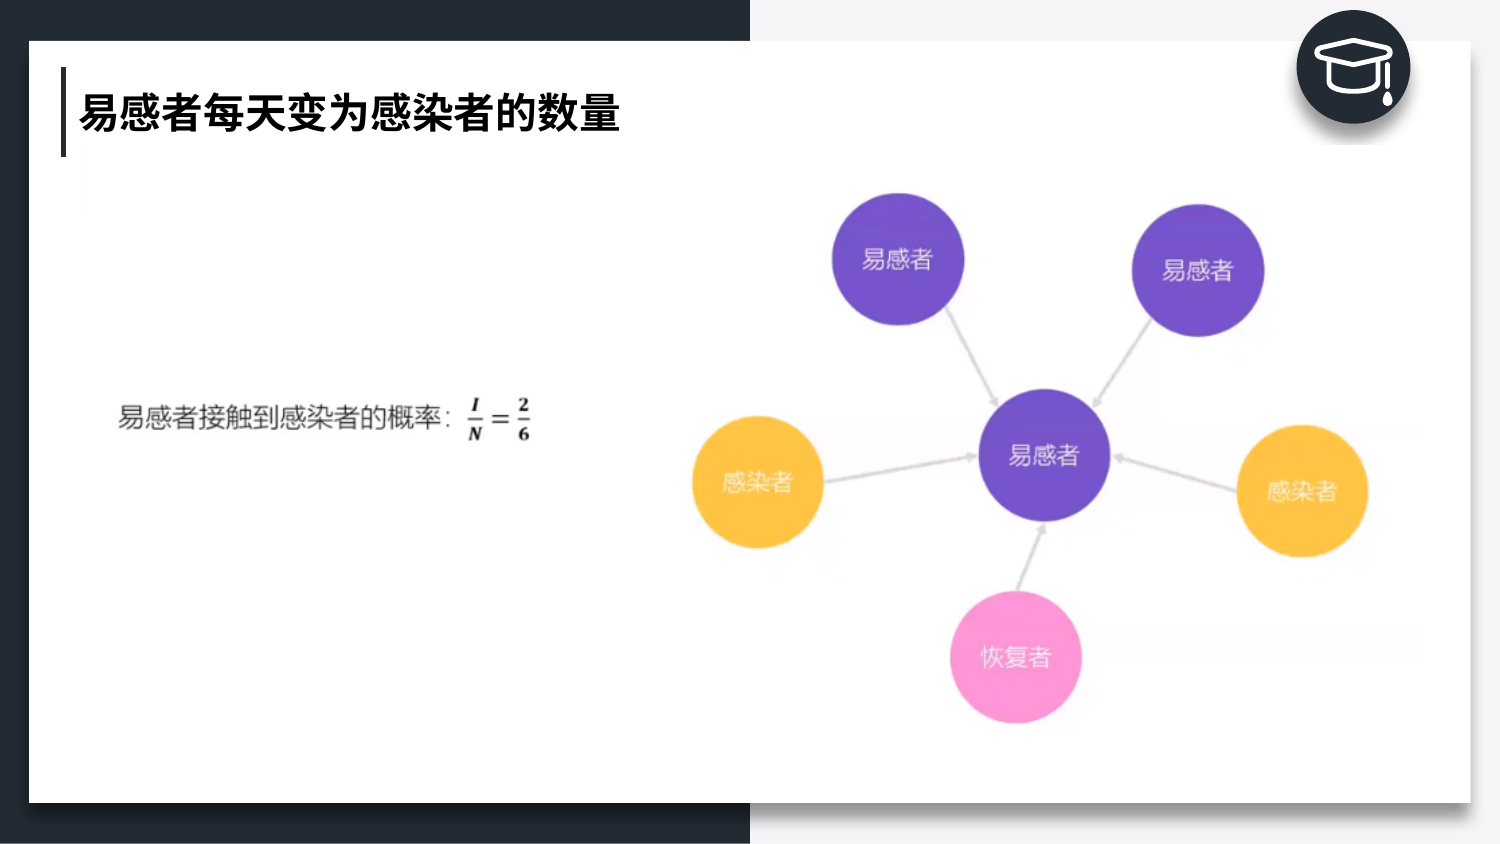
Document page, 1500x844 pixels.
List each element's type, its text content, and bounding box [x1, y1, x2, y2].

text_box 易感者每天变为感染者的数量 [63, 79, 636, 145]
picture [79, 145, 1421, 758]
